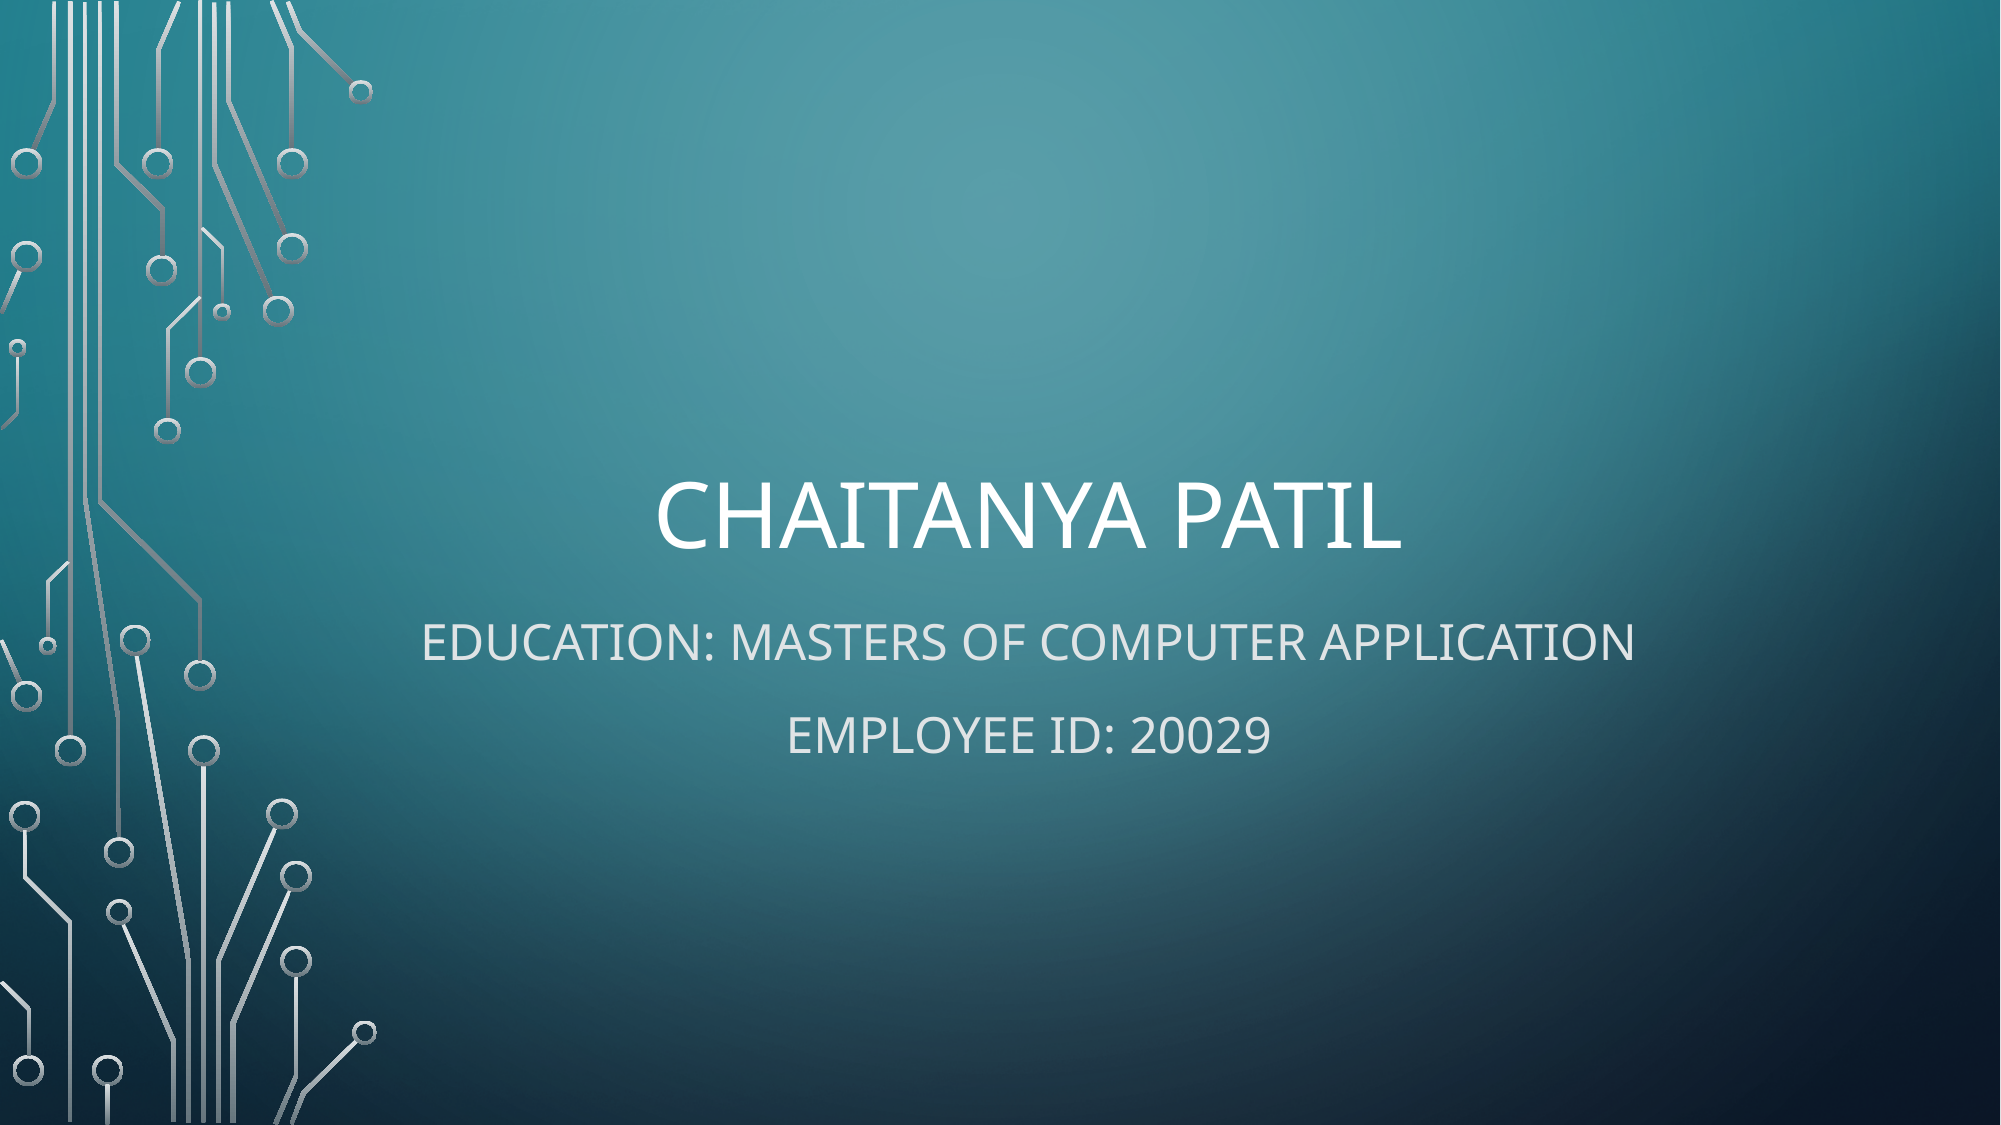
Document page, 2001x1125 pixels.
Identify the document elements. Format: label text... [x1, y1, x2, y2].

subtitle Education: Masters of Computer Application Employee Id: 20029 [307, 590, 1750, 863]
title Chaitanya Patil [307, 184, 1750, 576]
